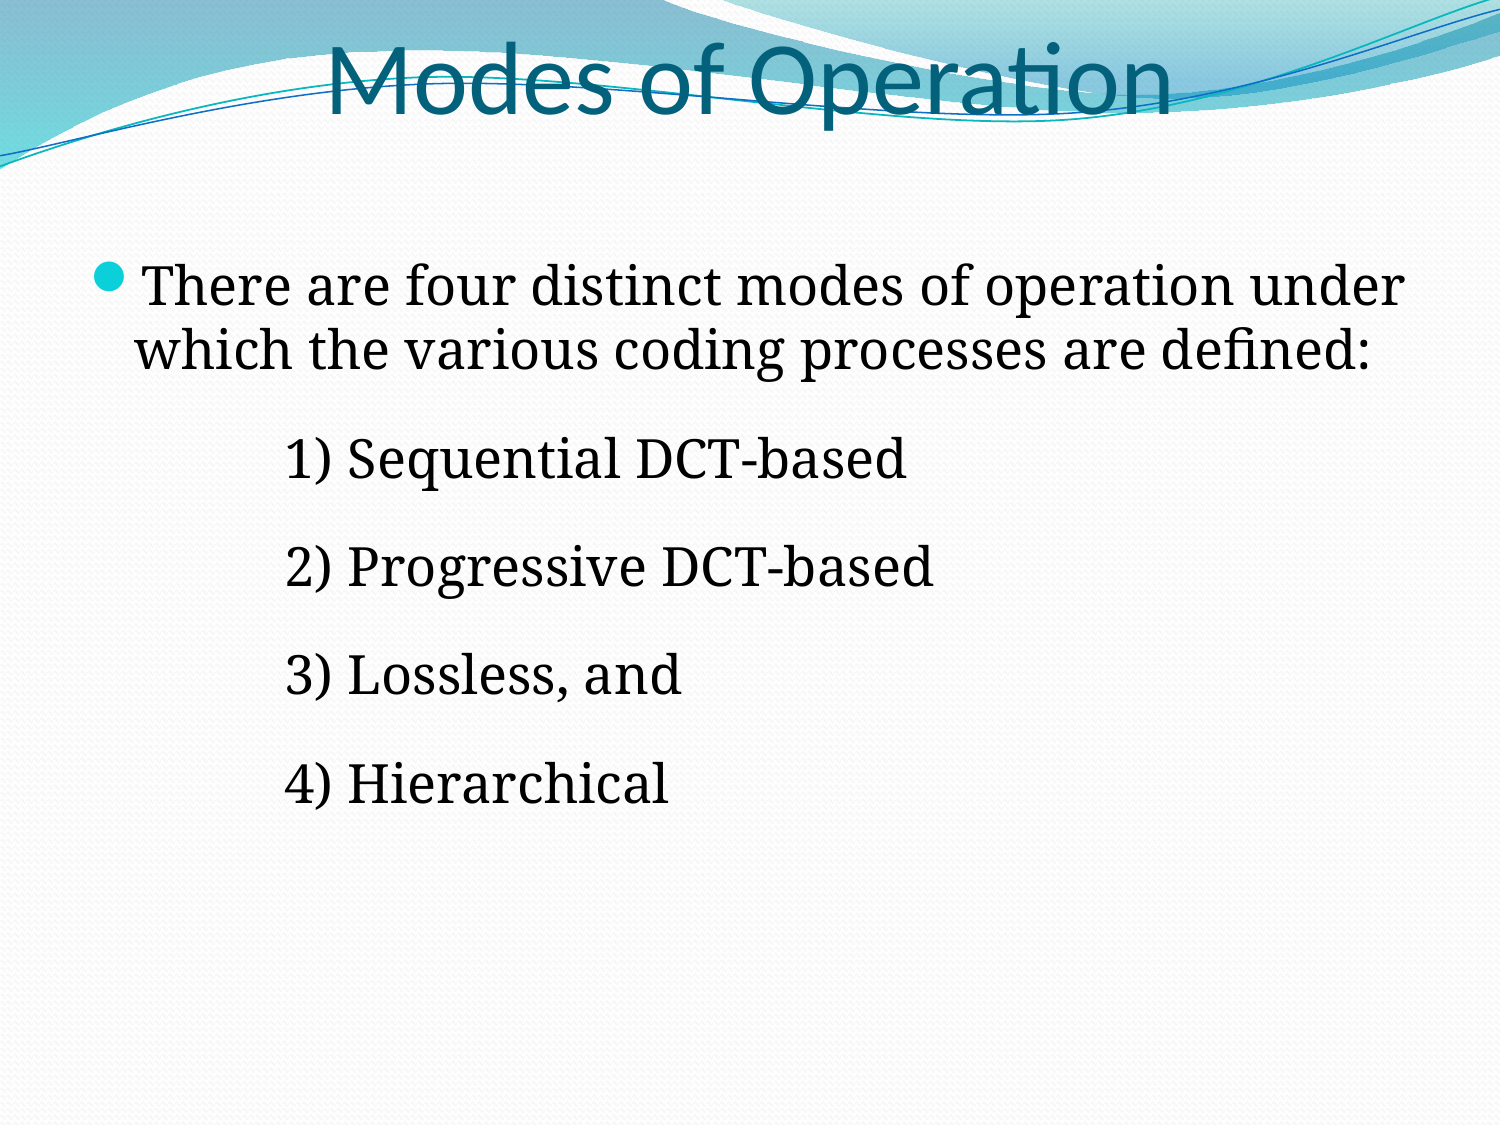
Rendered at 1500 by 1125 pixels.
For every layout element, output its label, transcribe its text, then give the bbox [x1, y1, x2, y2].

title Modes of Operation [75, 0, 1425, 136]
list There are four distinct modes of operation under which the various coding processes are defined: 1) Sequential DCT-based 2) Progressive DCT-based 3) Lossless, and 4) Hierarchical [75, 243, 1425, 1038]
